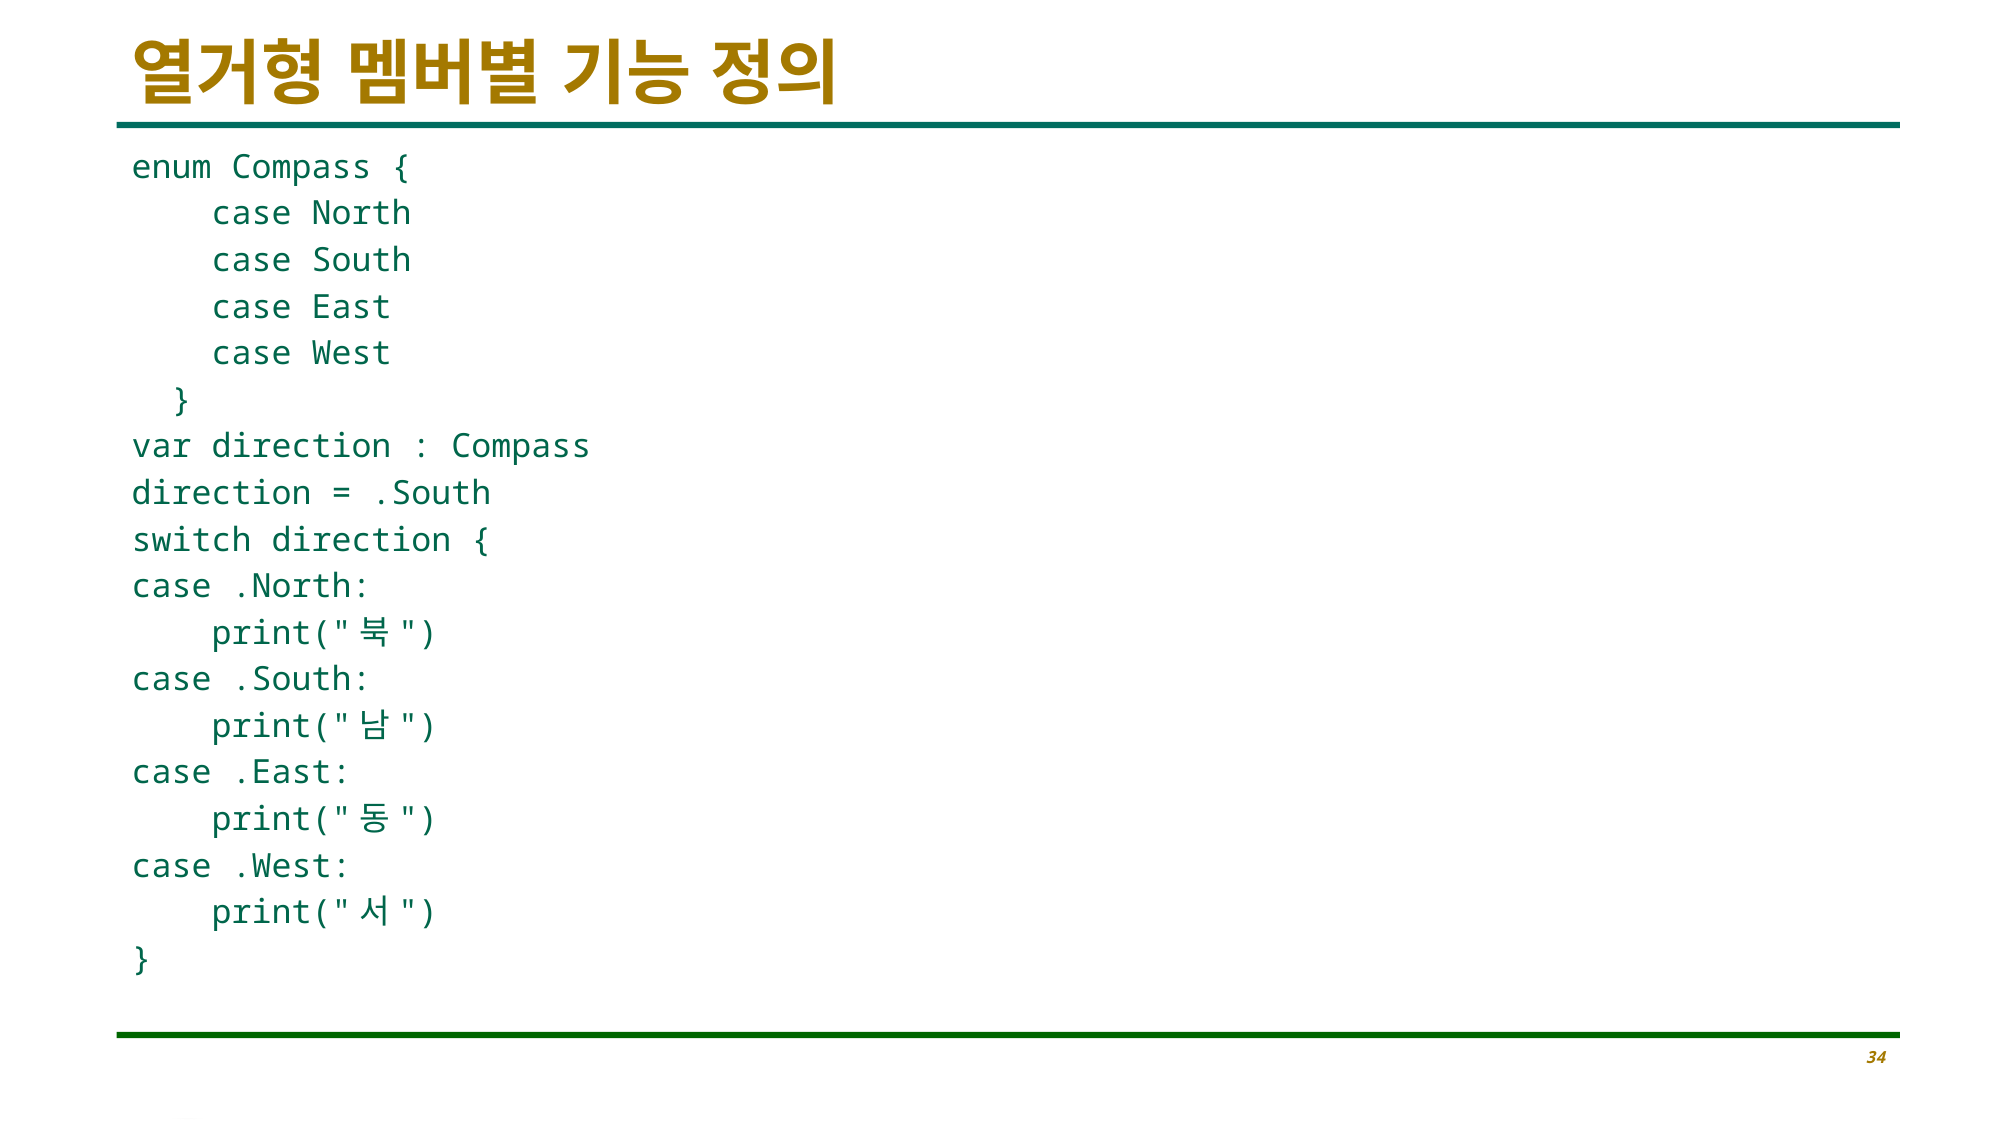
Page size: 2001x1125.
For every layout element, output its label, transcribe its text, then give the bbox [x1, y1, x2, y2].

list enum Compass { case North case South case East case West } var direction : Compass direction = .South switch direction { case .North: print("북") case .South: print("남") case .East: print("동") case .West: print("서") } [116, 137, 1900, 1025]
title 열거형 멤버별 기능 정의 [116, 24, 1900, 113]
